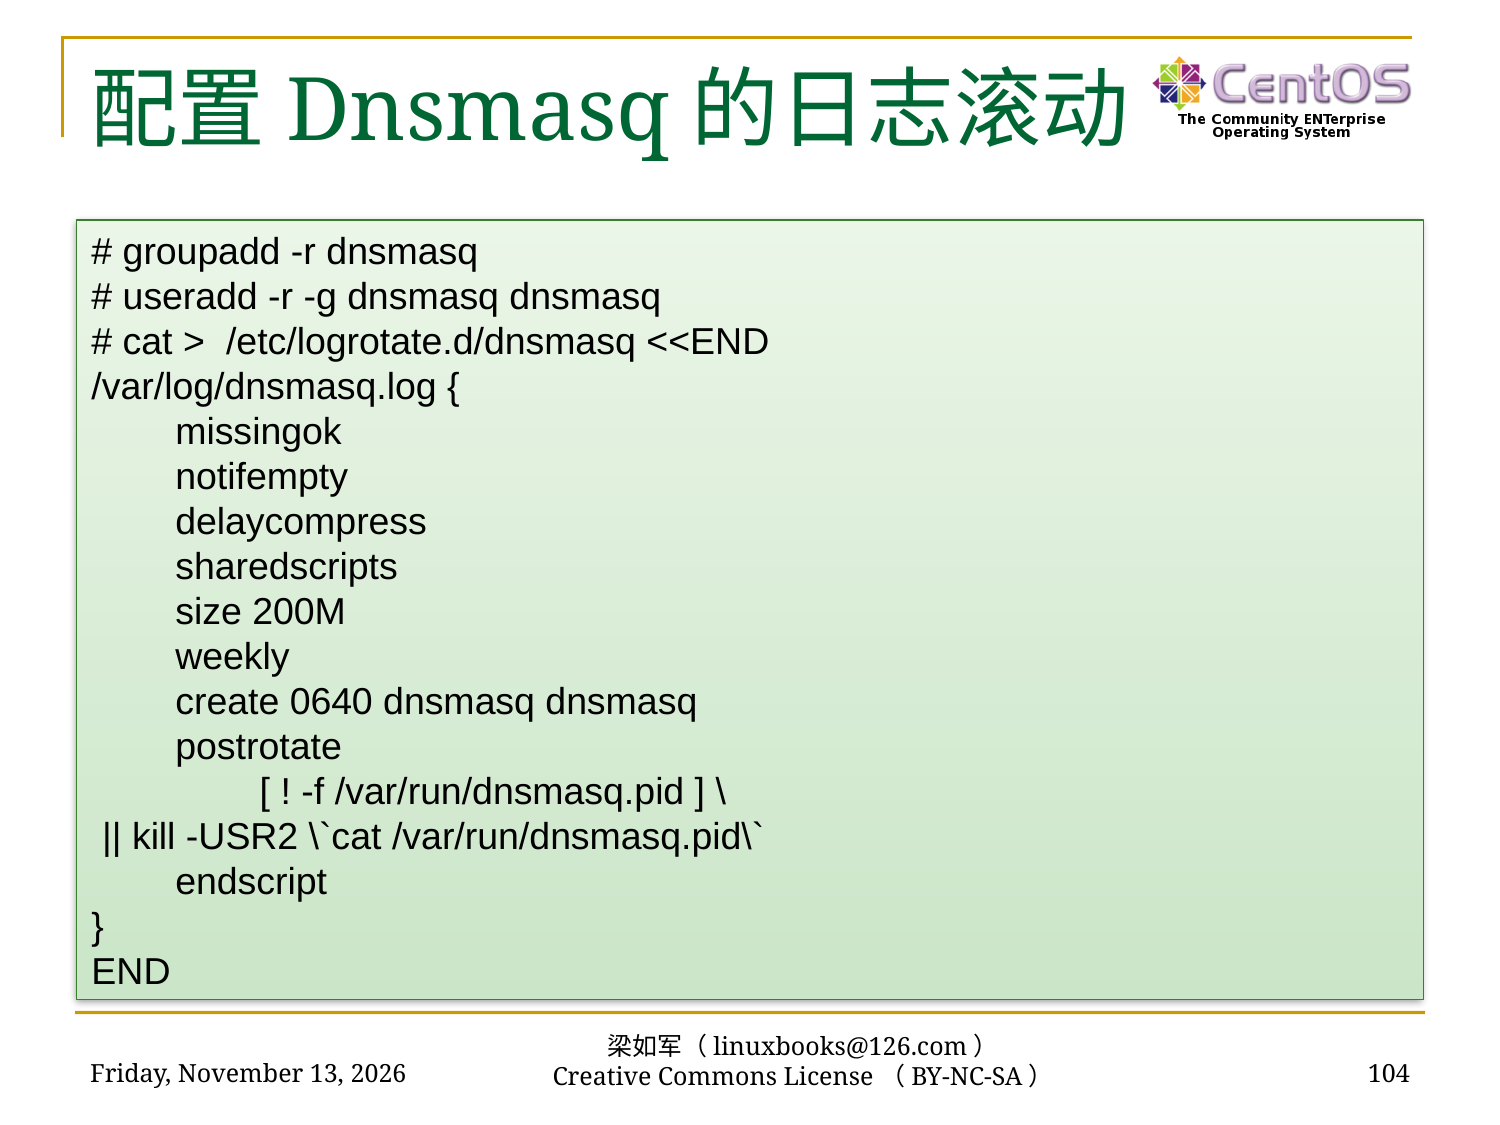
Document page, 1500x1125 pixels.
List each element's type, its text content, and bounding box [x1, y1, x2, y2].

slide_number 104 [1074, 1023, 1426, 1100]
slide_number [74, 1023, 426, 1100]
text_box # groupadd -r dnsmasq # useradd -r -g dnsmasq dnsmasq # cat > /etc/logrotate.d/dnsmasq <<END /var/log/dnsmasq.log { missingok notifempty delaycompress sharedscripts size 200M weekly create 0640 dnsmasq dnsmasq postrotate [ ! -f /var/run/dnsmasq.pid ] \ || kill -USR2 \`cat /var/run/dnsmasq.pid\` endscript } END [76, 219, 1424, 1000]
footer 梁如军（linuxbooks@126.com） Creative Commons License（BY-NC-SA） [359, 1022, 1247, 1099]
title 配置Dnsmasq的日志滚动 [74, 45, 1426, 221]
